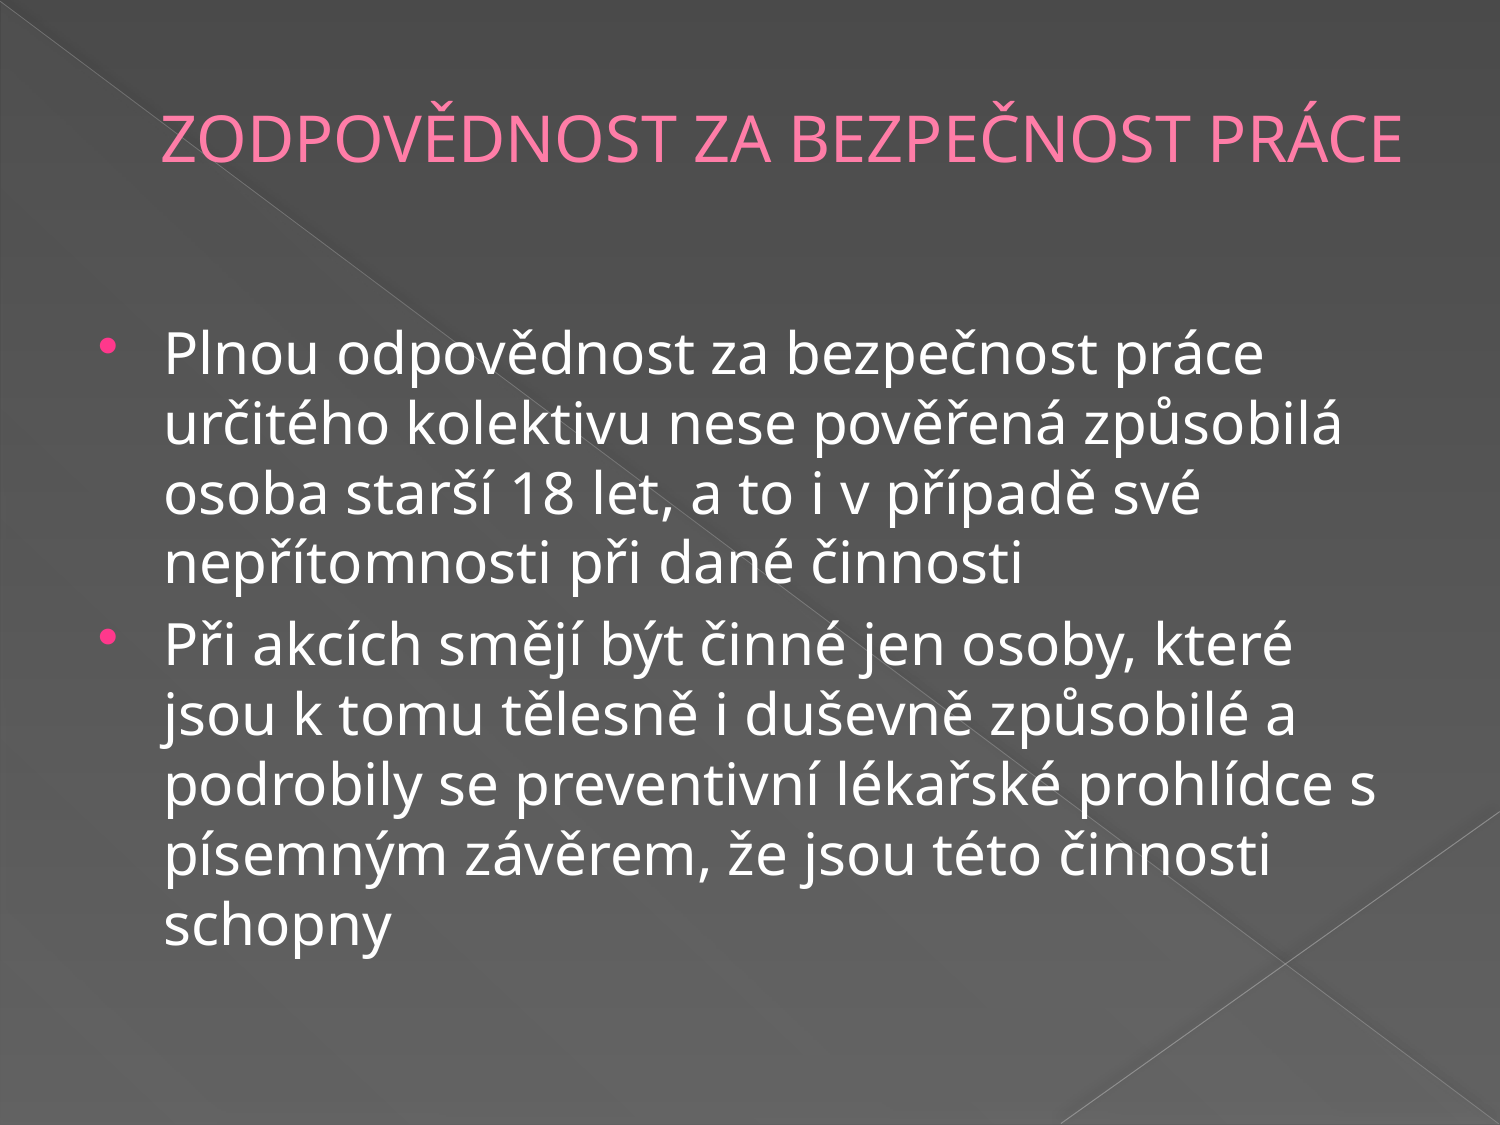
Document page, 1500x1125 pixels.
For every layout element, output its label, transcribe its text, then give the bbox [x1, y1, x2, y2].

list Plnou odpovědnost za bezpečnost práce určitého kolektivu nese pověřená způsobilá osoba starší 18 let, a to i v případě své nepřítomnosti při dané činnosti Při akcích smějí být činné jen osoby, které jsou k tomu tělesně i duševně způsobilé a podrobily se preventivní lékařské prohlídce s písemným závěrem, že jsou této činnosti schopny [75, 308, 1425, 1059]
title Zodpovědnost za bezpečnost práce [75, 0, 1425, 274]
